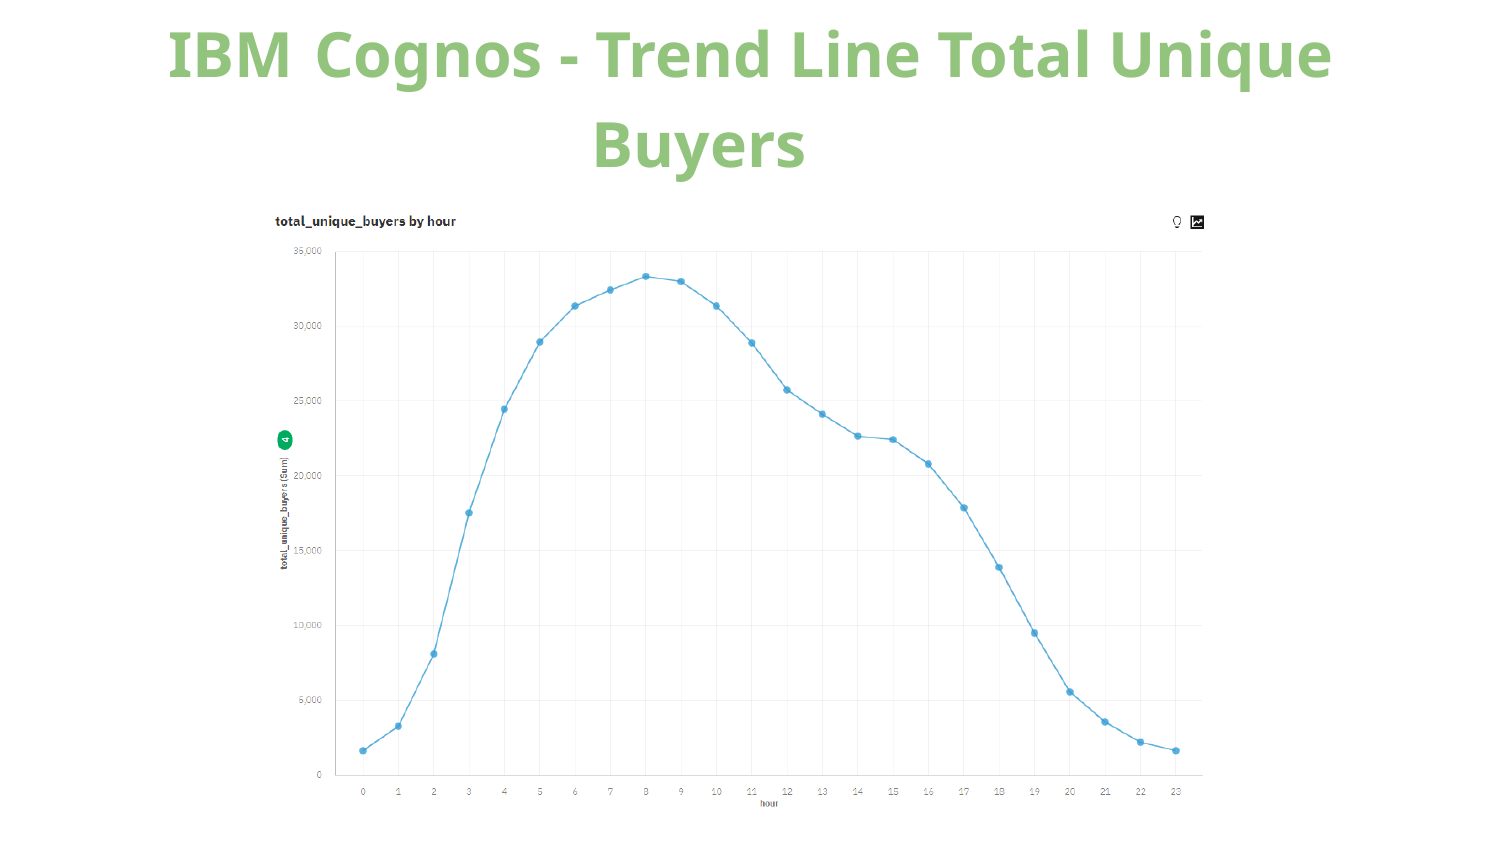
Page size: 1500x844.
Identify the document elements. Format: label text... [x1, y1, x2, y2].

picture [252, 204, 1228, 807]
title IBM Cognos - Trend Line Total Unique Buyers [73, 29, 1429, 155]
